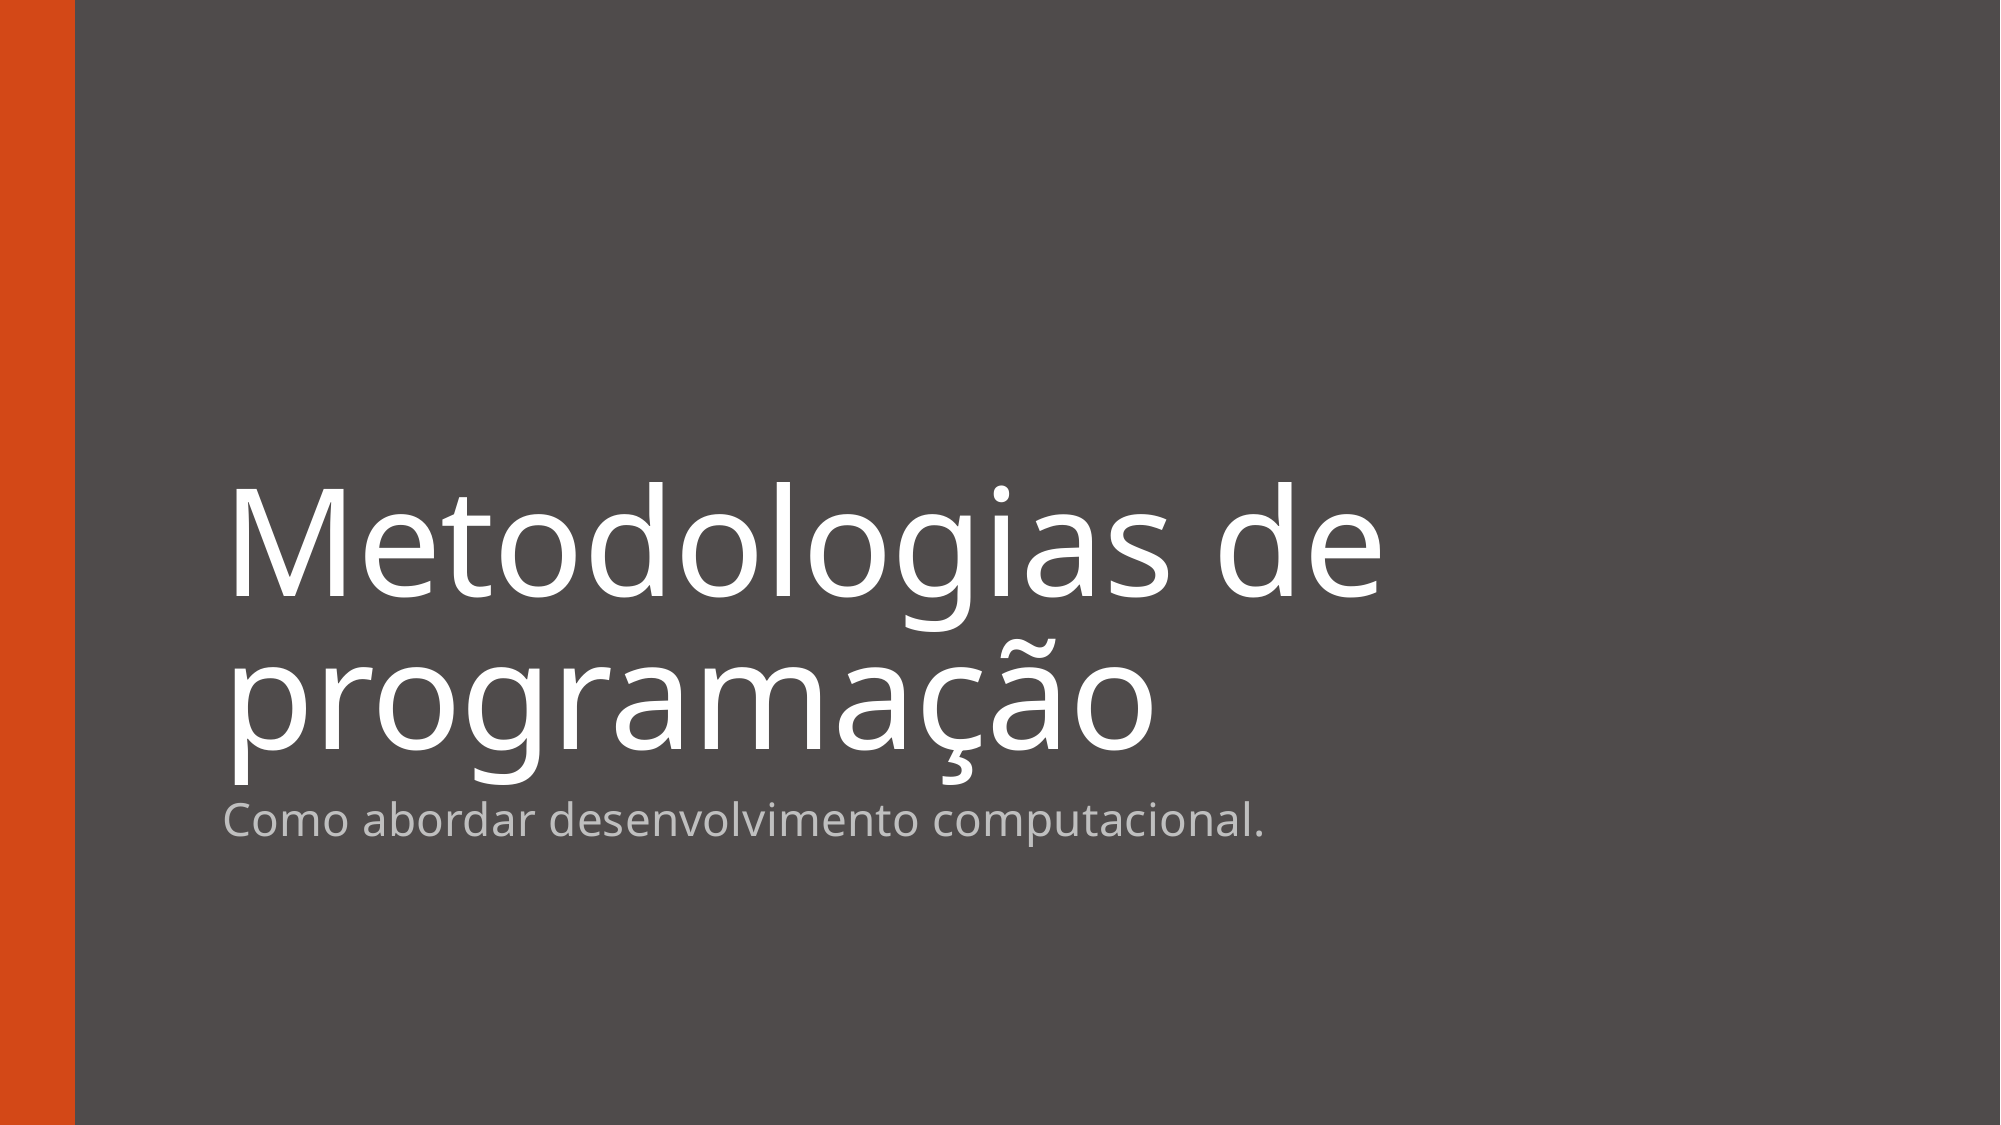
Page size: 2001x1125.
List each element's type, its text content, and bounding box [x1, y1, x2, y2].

title Metodologias de programação [206, 124, 1752, 787]
subtitle Como abordar desenvolvimento computacional. [206, 787, 1752, 1065]
